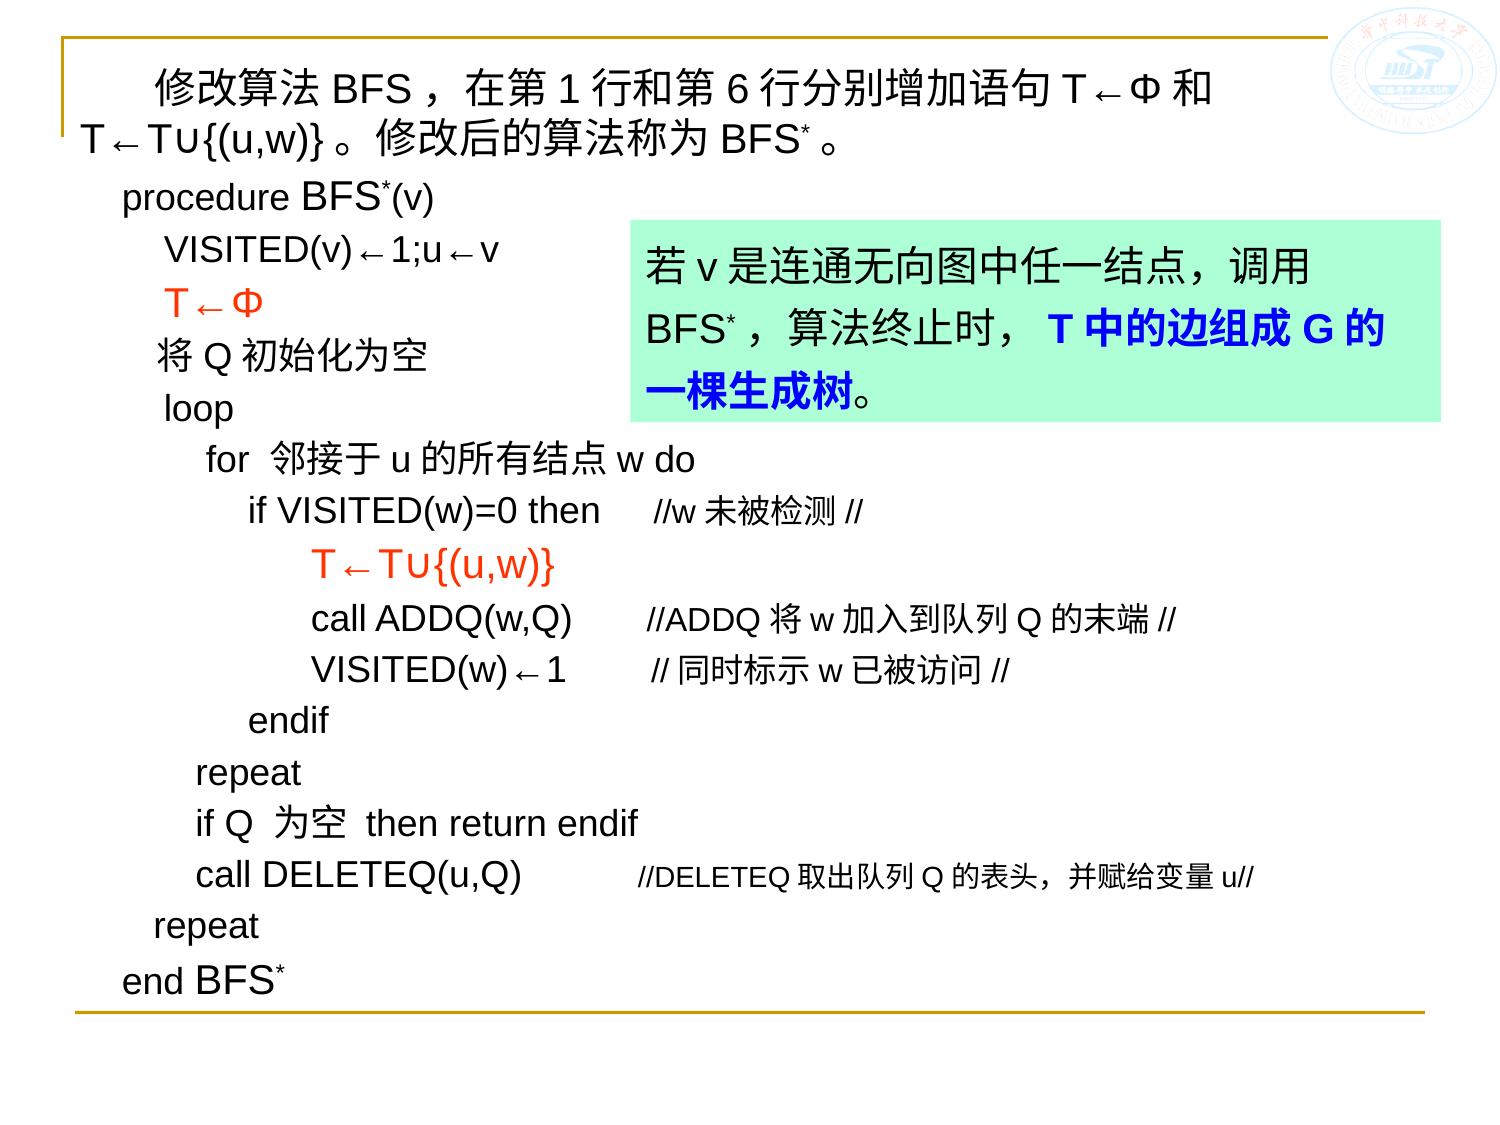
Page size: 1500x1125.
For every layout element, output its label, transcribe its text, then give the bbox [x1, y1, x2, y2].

list 修改算法BFS，在第1行和第6行分别增加语句T←Φ和T←T∪{(u,w)}。修改后的算法称为BFS*。 procedure BFS*(v) VISITED(v)←1;u←v T←Φ 将Q初始化为空 loop for 邻接于u的所有结点w do if VISITED(w)=0 then //w未被检测// T←T∪{(u,w)} call ADDQ(w,Q) //ADDQ将w加入到队列Q的末端// VISITED(w)←1 //同时标示w已被访问// endif repeat if Q 为空 then return endif call DELETEQ(u,Q) //DELETEQ取出队列Q的表头，并赋给变量u// repeat end BFS* [64, 54, 1440, 1018]
text_box 若v是连通无向图中任一结点，调用BFS*，算法终止时，T中的边组成G的一棵生成树。 [630, 219, 1441, 423]
